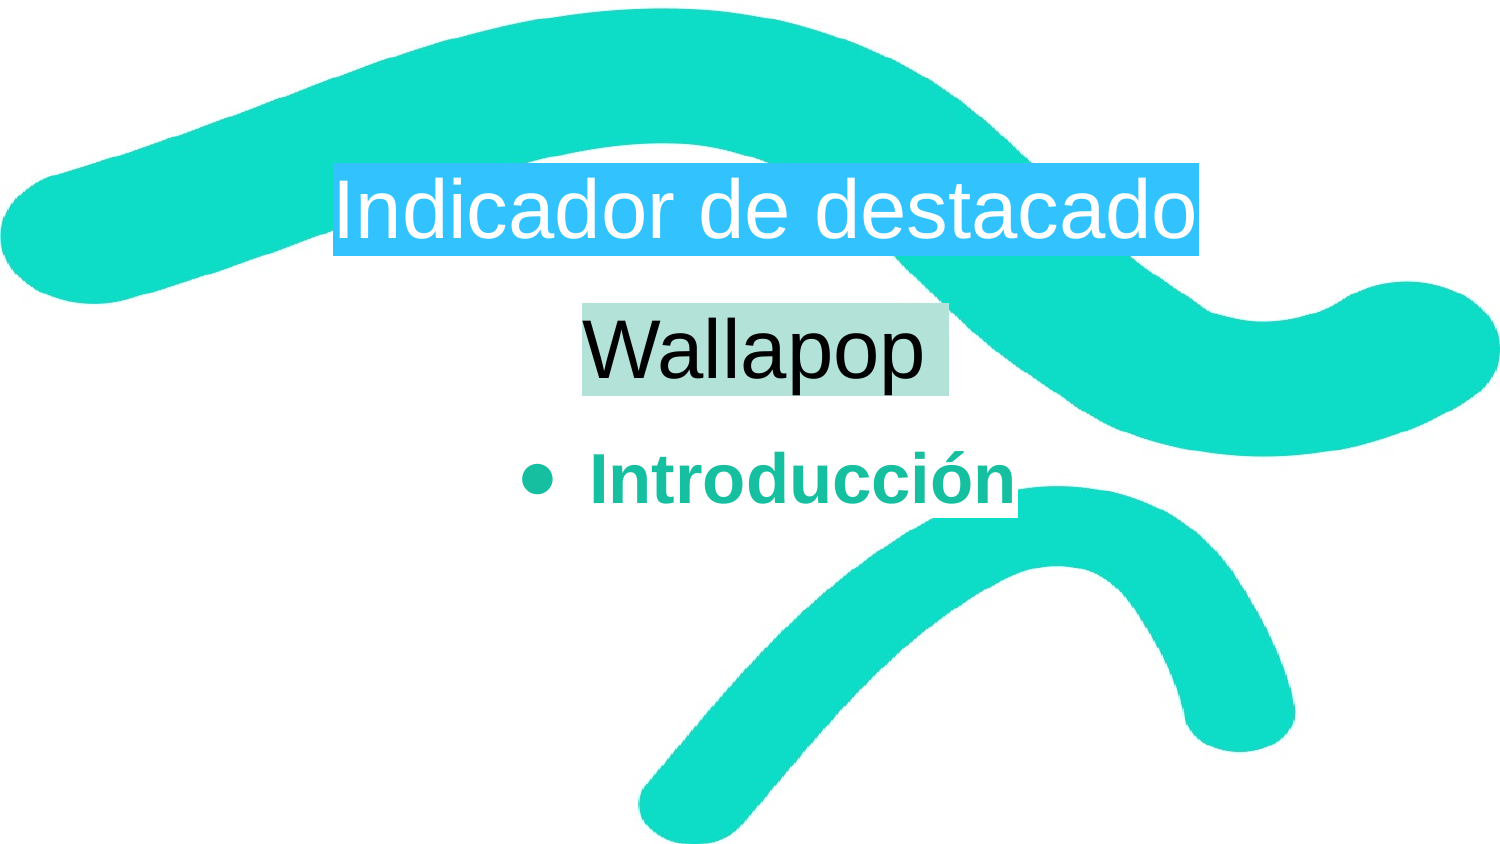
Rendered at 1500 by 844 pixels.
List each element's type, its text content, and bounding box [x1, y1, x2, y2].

picture [0, 598, 1500, 844]
text_box Indicador de destacado Wallapop Introducción [0, 0, 1500, 598]
